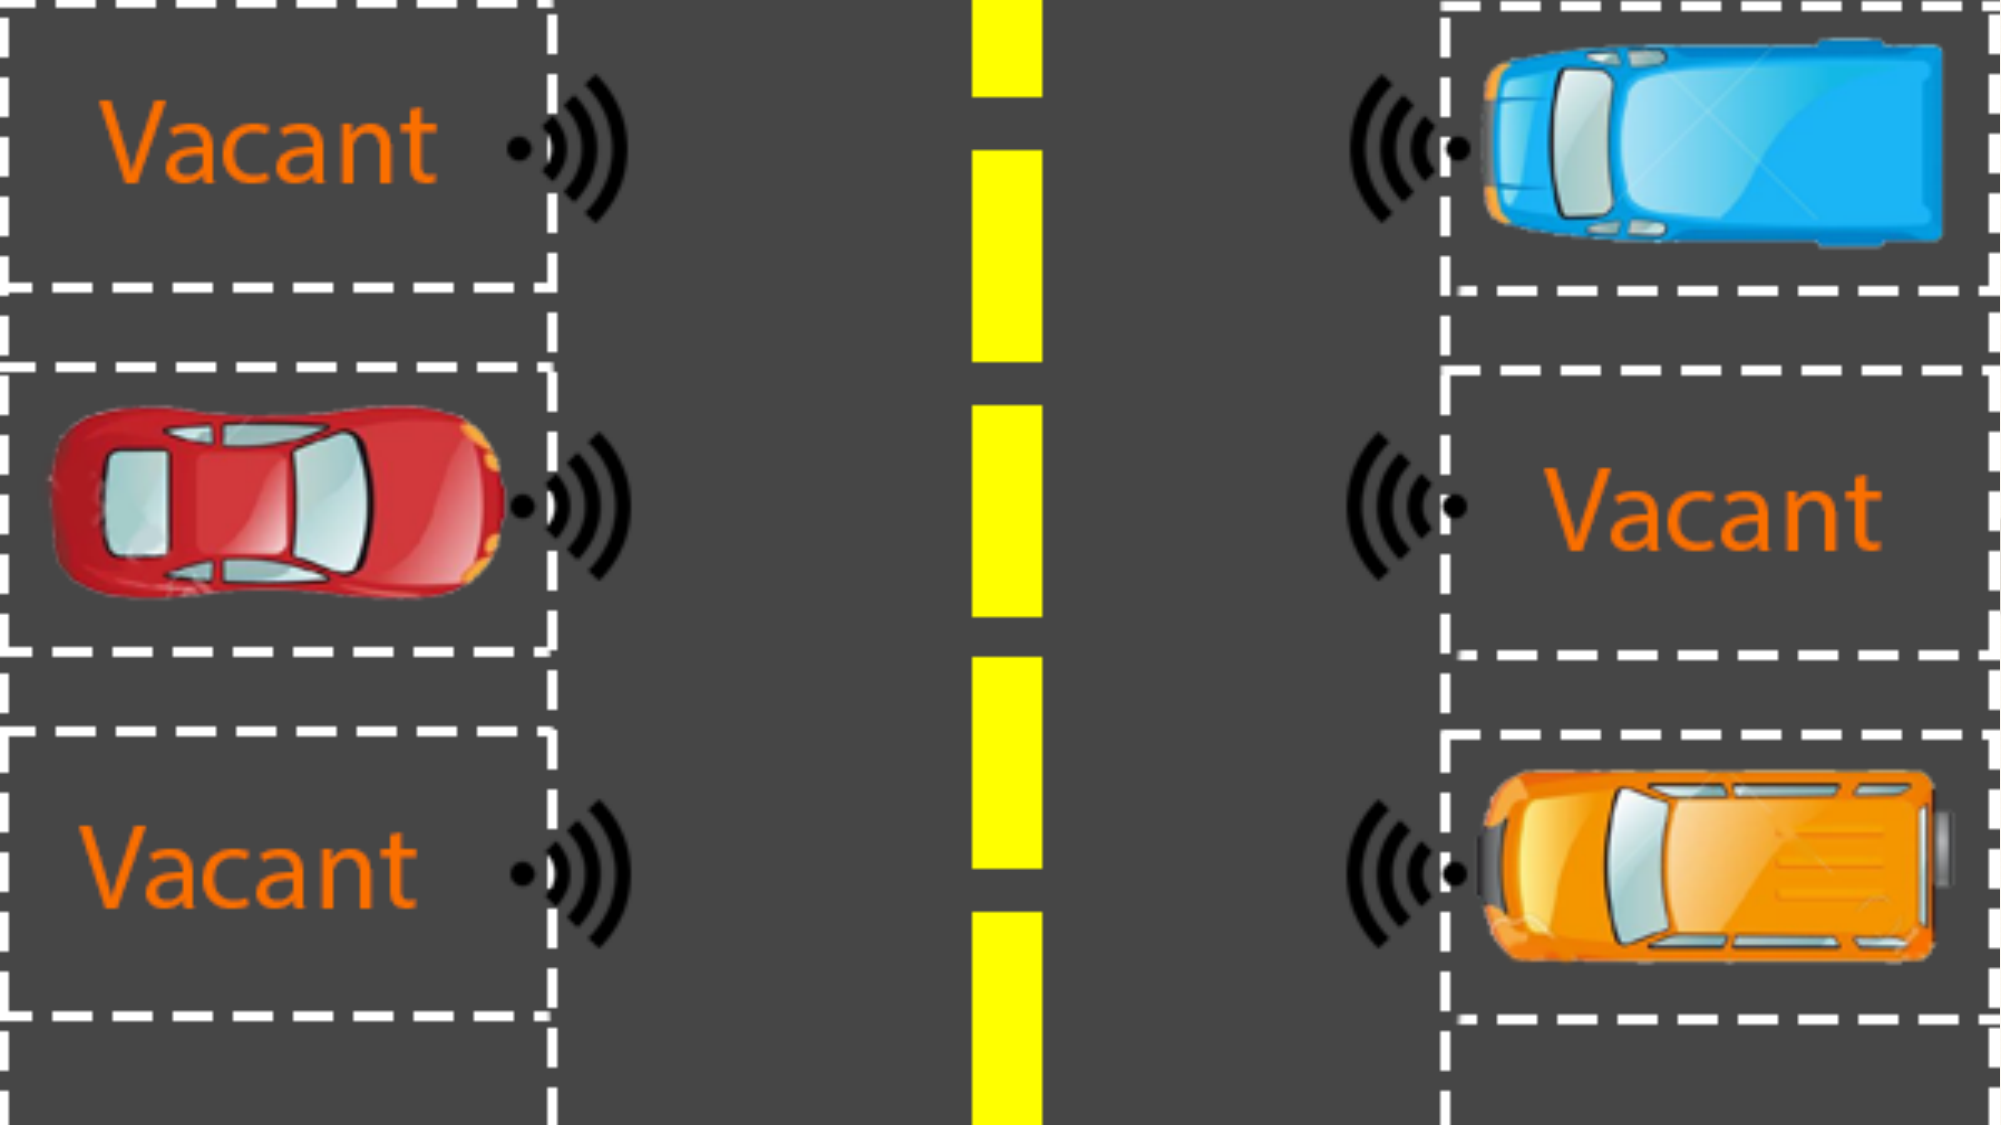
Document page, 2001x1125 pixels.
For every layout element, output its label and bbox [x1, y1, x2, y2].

list [0, 0, 2000, 1125]
